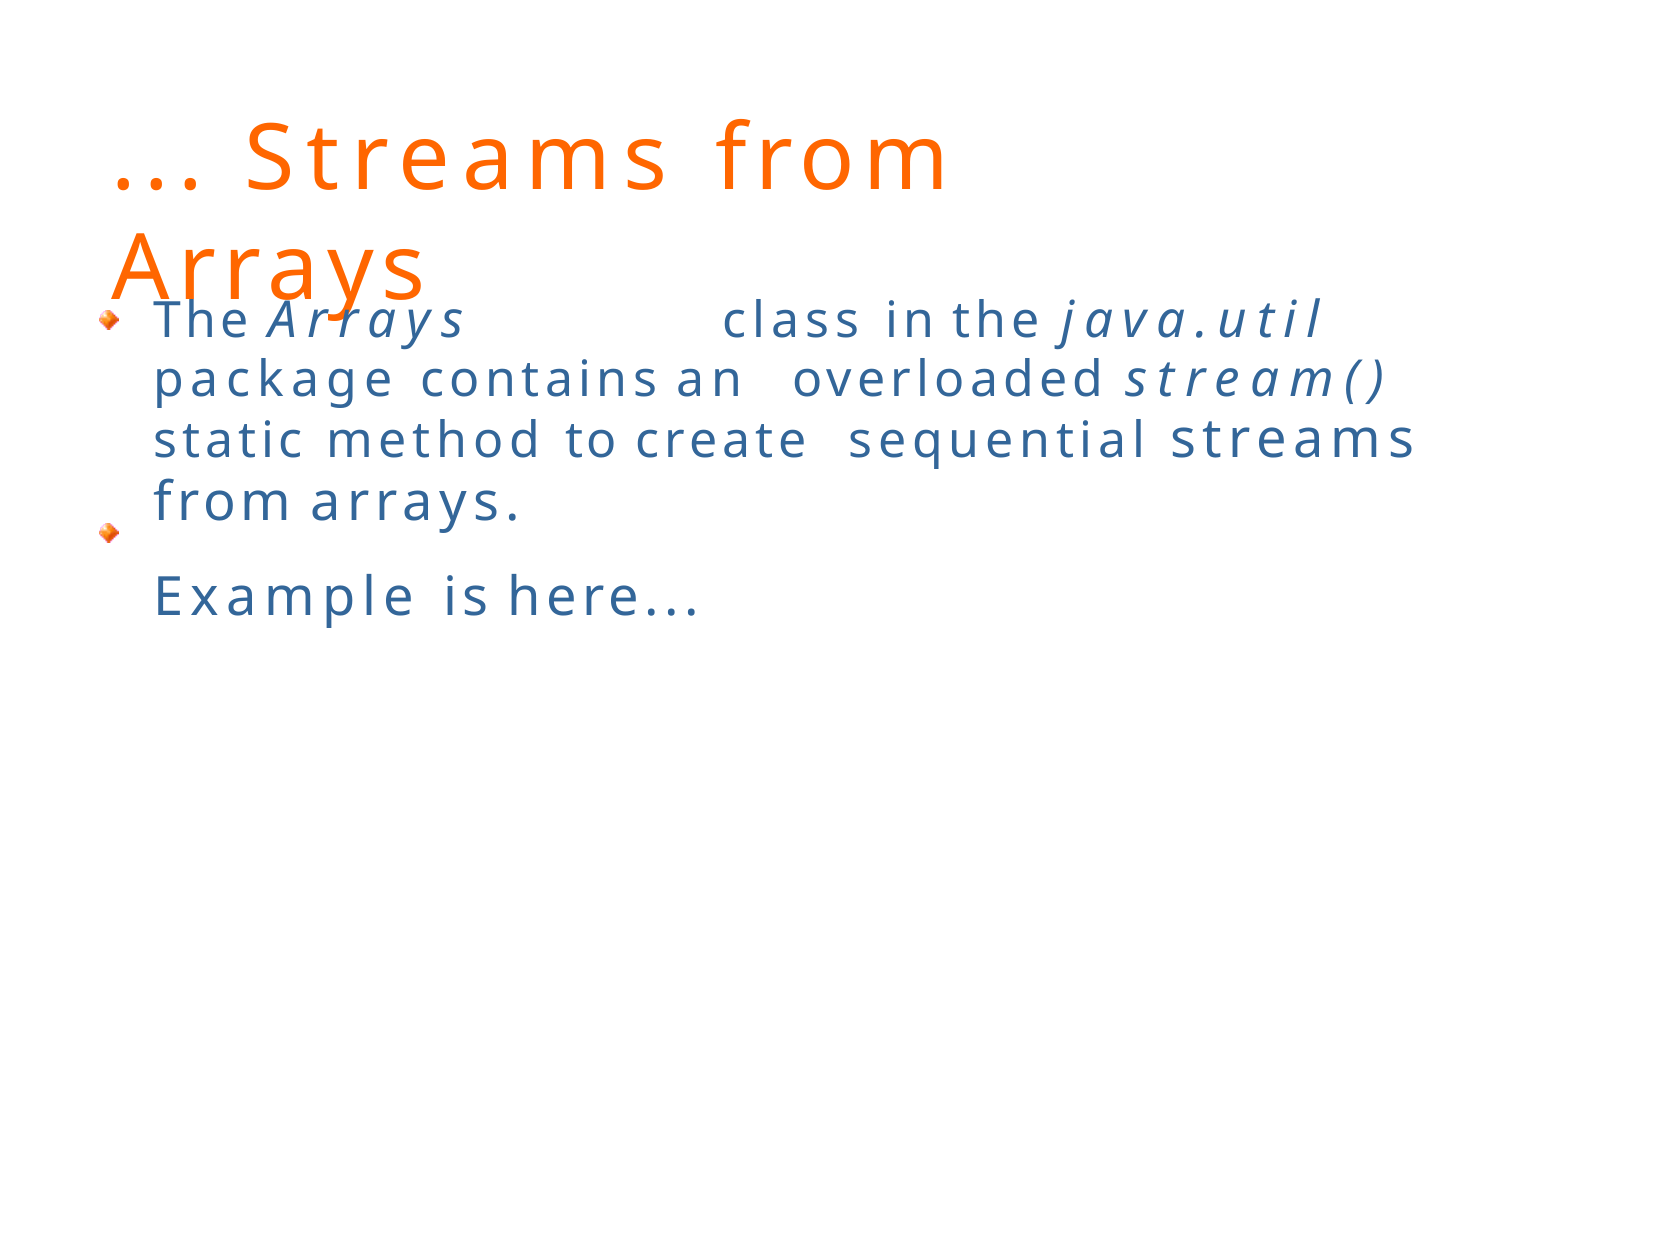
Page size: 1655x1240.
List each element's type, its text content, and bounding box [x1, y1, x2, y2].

title ... Streams from Arrays [109, 95, 1183, 318]
picture [99, 523, 119, 543]
picture [99, 310, 119, 330]
text_box The Arrays class in the java.util package contains an overloaded stream() static method to create sequential streams from arrays. Example is here... [151, 285, 1546, 626]
